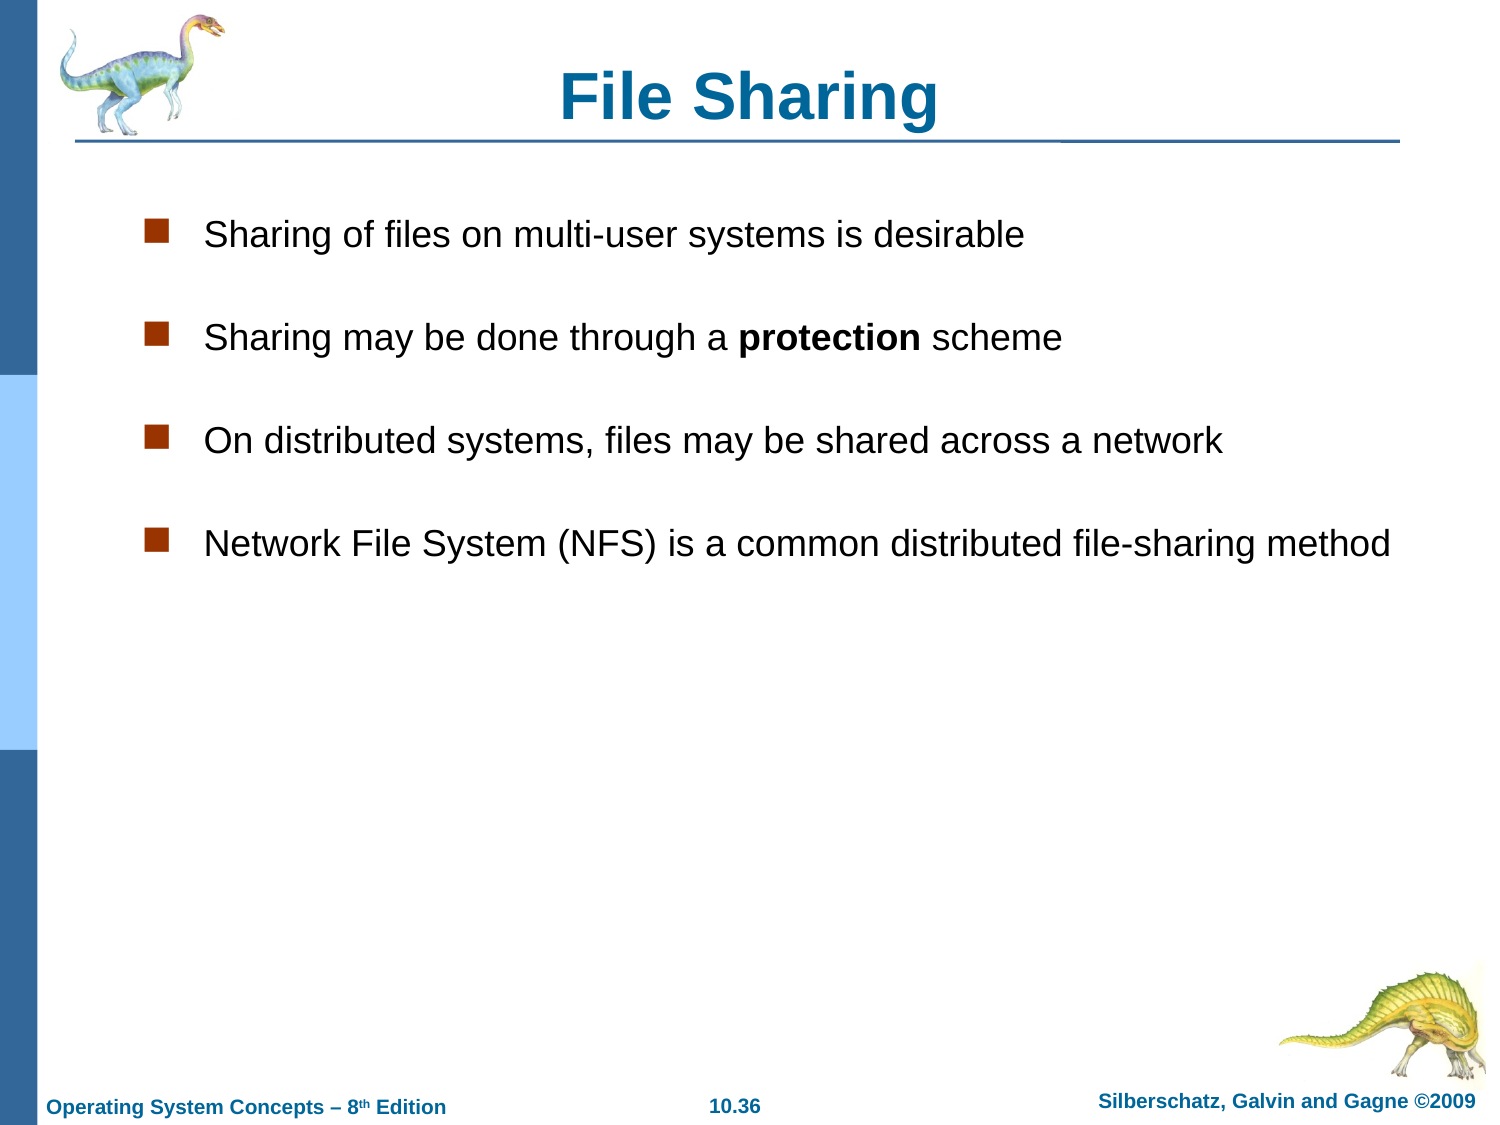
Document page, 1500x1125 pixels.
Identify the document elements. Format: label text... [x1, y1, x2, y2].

list Sharing of files on multi-user systems is desirable Sharing may be done through a protection scheme On distributed systems, files may be shared across a network Network File System (NFS) is a common distributed file-sharing method [132, 202, 1483, 946]
title File Sharing [74, 45, 1426, 141]
picture [46, 0, 243, 149]
picture [1275, 959, 1486, 1090]
